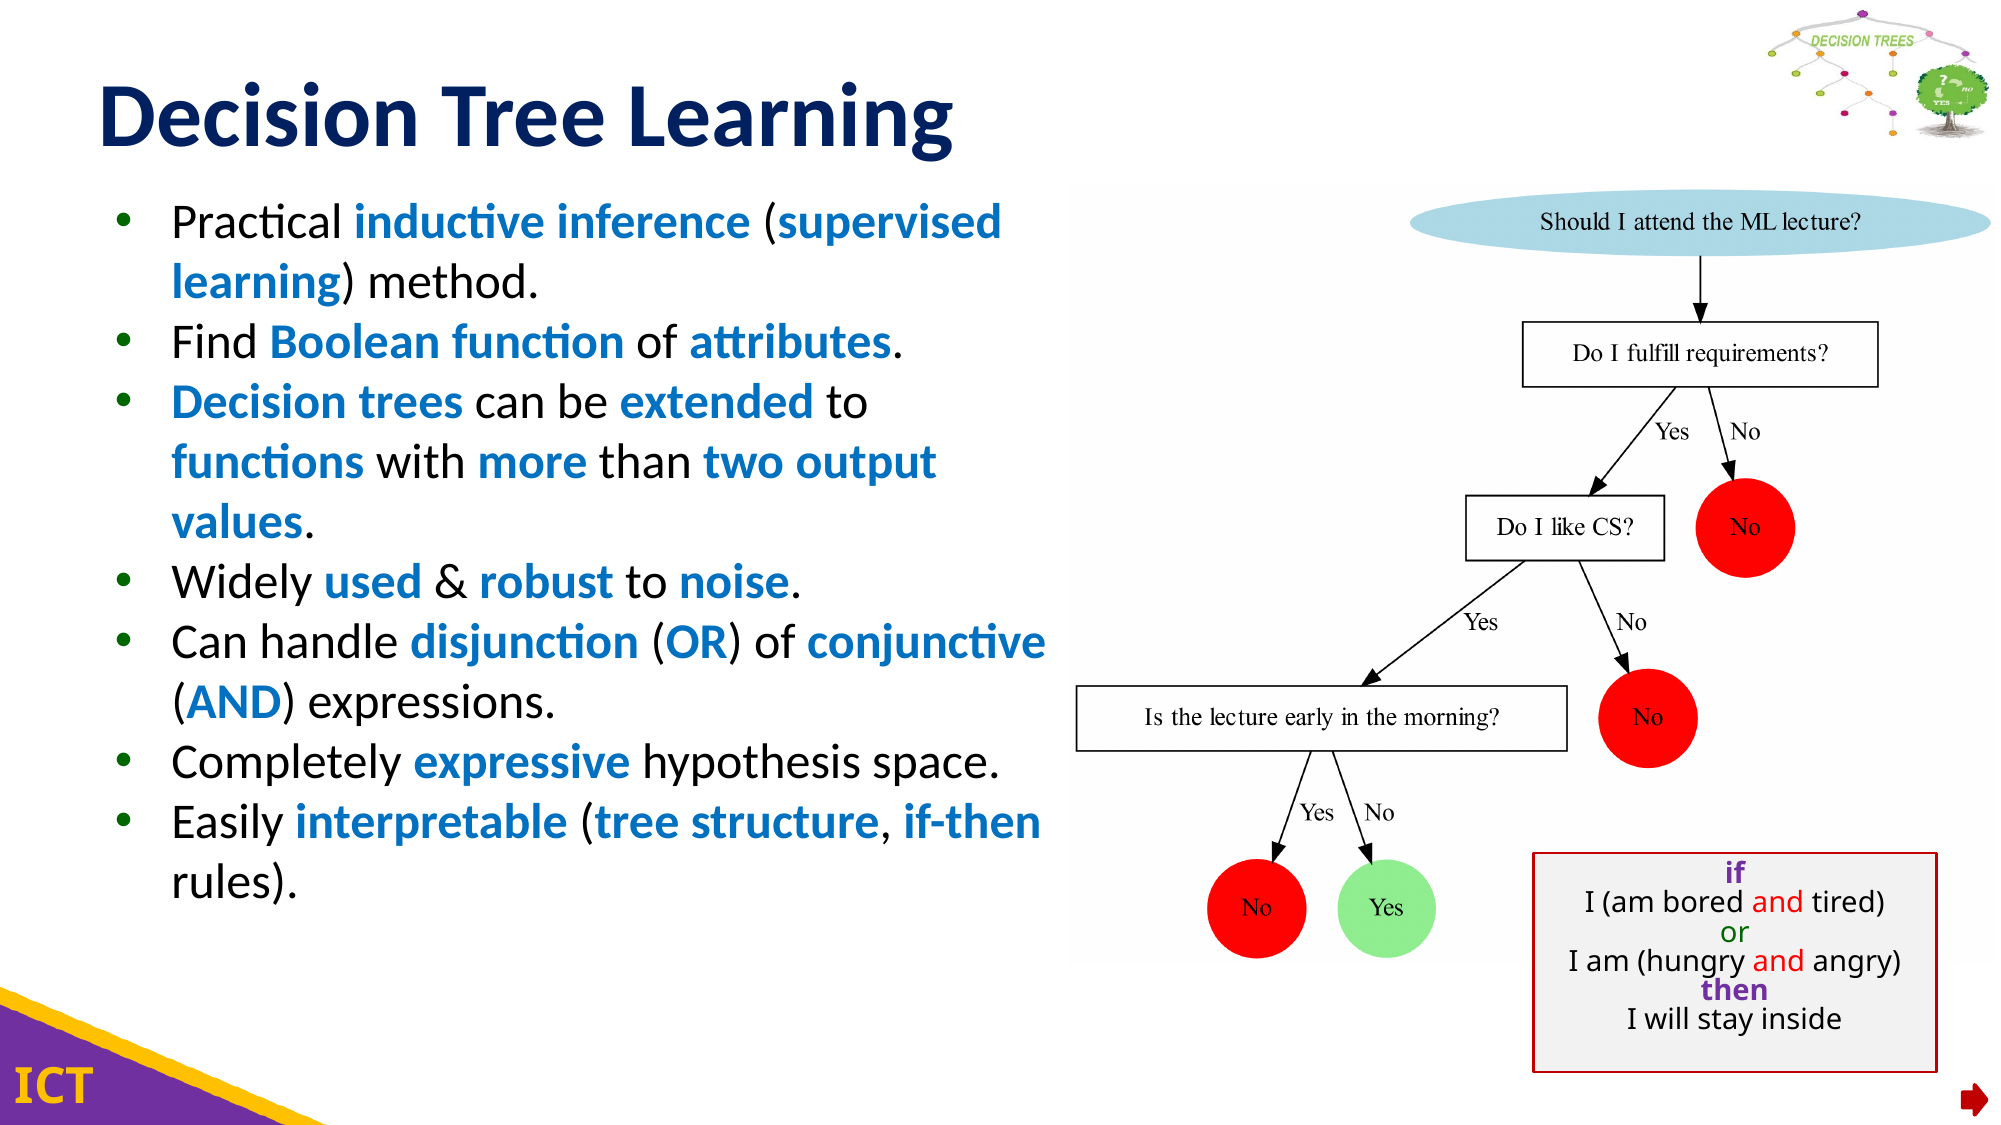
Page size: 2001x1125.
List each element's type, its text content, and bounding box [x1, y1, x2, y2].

picture [0, 963, 331, 1125]
title Decision Tree Learning [83, 1, 1809, 219]
text_box if I (am bored and tired) or I am (hungry and angry) then I will stay inside [1533, 974, 1937, 1072]
picture [1752, 4, 1991, 139]
picture [1069, 183, 1998, 965]
text_box [1960, 1083, 1989, 1117]
list Practical inductive inference (supervised learning) method. Find Boolean function of attributes. Decision trees can be extended to functions with more than two output values. Widely used & robust to noise. Can handle disjunction (OR) of conjunctive (AND) expressions. Completely expressive hypothesis space. Easily interpretable (tree structure, if-then rules). [99, 219, 1075, 1046]
